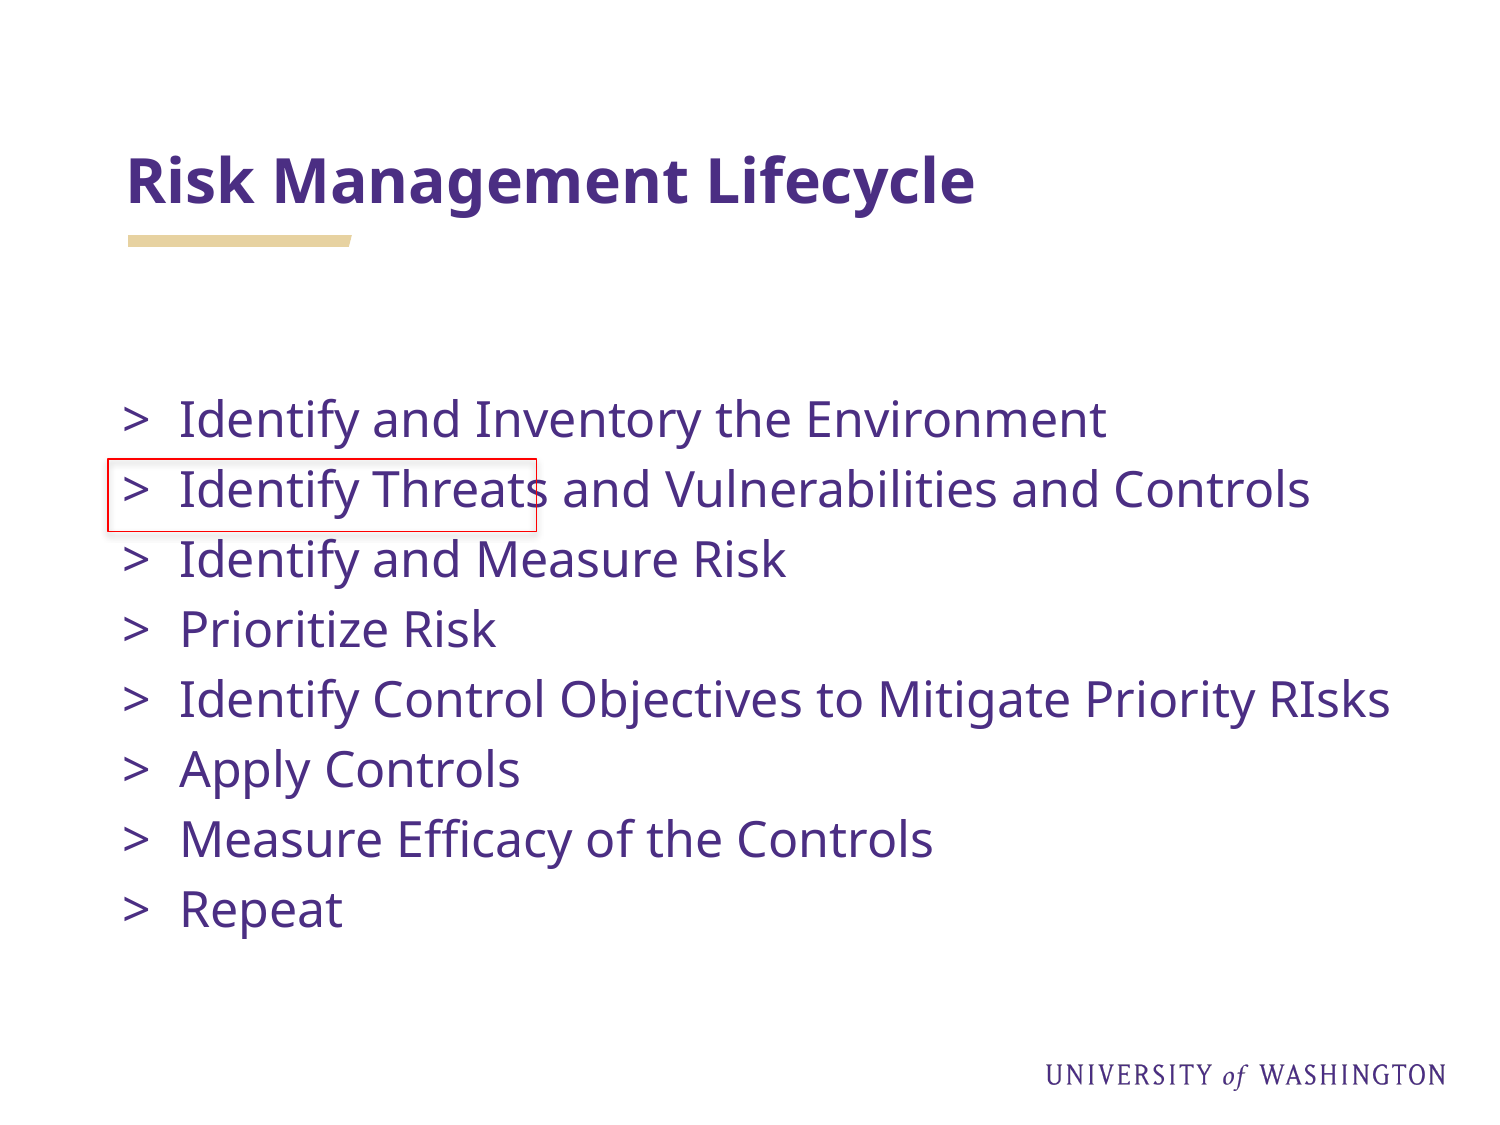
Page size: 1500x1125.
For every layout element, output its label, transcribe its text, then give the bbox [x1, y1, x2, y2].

text_box [107, 458, 537, 532]
picture [128, 235, 352, 247]
list Identify and Inventory the Environment Identify Threats and Vulnerabilities and Controls Identify and Measure Risk Prioritize Risk Identify Control Objectives to Mitigate Priority RIsks Apply Controls Measure Efficacy of the Controls Repeat [108, 380, 1453, 1006]
picture [1046, 1064, 1445, 1091]
title Risk Management Lifecycle [110, 60, 1453, 224]
